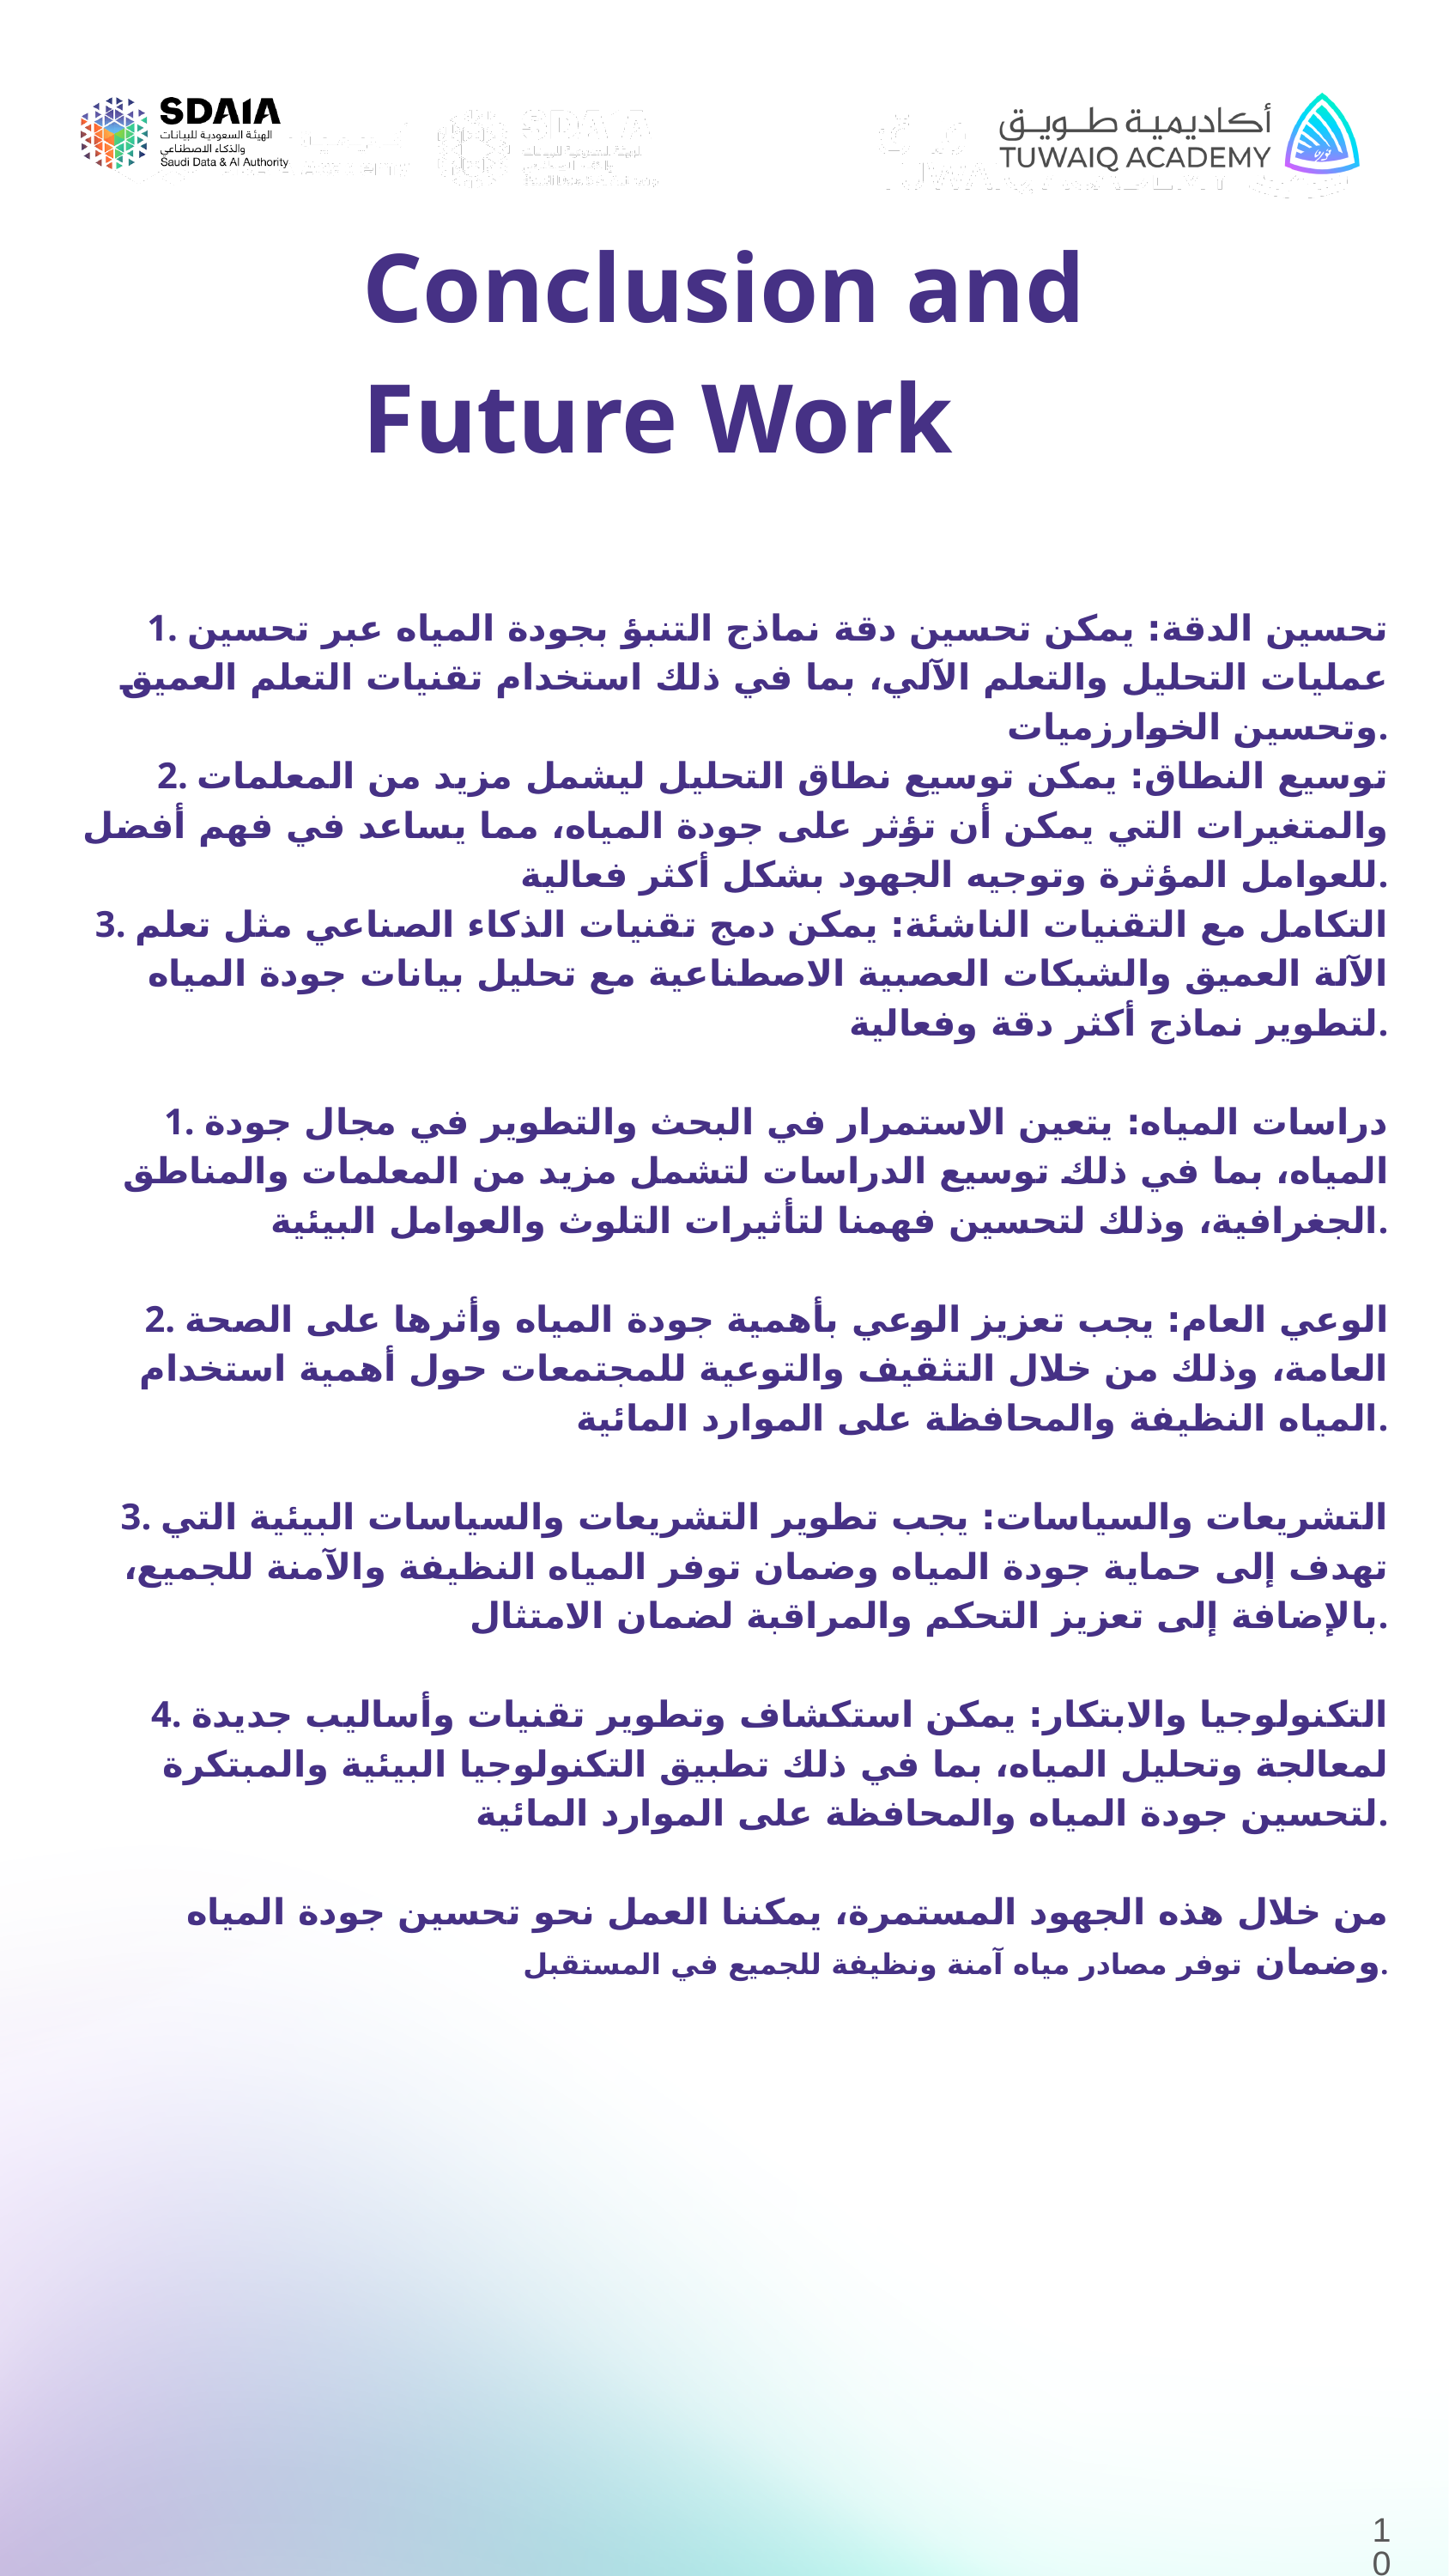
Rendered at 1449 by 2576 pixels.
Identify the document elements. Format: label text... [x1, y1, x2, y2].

picture [0, 1489, 1449, 2576]
text_box Conclusion and Future Work [349, 206, 1252, 485]
picture [81, 90, 1362, 198]
text_box 1. تحسين الدقة: يمكن تحسين دقة نماذج التنبؤ بجودة المياه عبر تحسين عمليات التحليل والتعلم الآلي، بما في ذلك استخدام تقنيات التعلم العميق وتحسين الخوارزميات. 2. توسيع النطاق: يمكن توسيع نطاق التحليل ليشمل مزيد من المعلمات والمتغيرات التي يمكن أن تؤثر على جودة المياه، مما يساعد في فهم أفضل للعوامل المؤثرة وتوجيه الجهود بشكل أكثر فعالية. 3. التكامل مع التقنيات الناشئة: يمكن دمج تقنيات الذكاء الصناعي مثل تعلم الآلة العميق والشبكات العصبية الاصطناعية مع تحليل بيانات جودة المياه لتطوير نماذج أكثر دقة وفعالية. 1. دراسات المياه: يتعين الاستمرار في البحث والتطوير في مجال جودة المياه، بما في ذلك توسيع الدراسات لتشمل مزيد من المعلمات والمناطق الجغرافية، وذلك لتحسين فهمنا لتأثيرات التلوث والعوامل البيئية. 2. الوعي العام: يجب تعزيز الوعي بأهمية جودة المياه وأثرها على الصحة العامة، وذلك من خلال التثقيف والتوعية للمجتمعات حول أهمية استخدام المياه النظيفة والمحافظة على الموارد المائية. 3. التشريعات والسياسات: يجب تطوير التشريعات والسياسات البيئية التي تهدف إلى حماية جودة المياه وضمان توفر المياه النظيفة والآمنة للجميع، بالإضافة إلى تعزيز التحكم والمراقبة لضمان الامتثال. 4. التكنولوجيا والابتكار: يمكن استكشاف وتطوير تقنيات وأساليب جديدة لمعالجة وتحليل المياه، بما في ذلك تطبيق التكنولوجيا البيئية والمبتكرة لتحسين جودة المياه والمحافظة على الموارد المائية. من خلال هذه الجهود المستمرة، يمكننا العمل نحو تحسين جودة المياه وضمان توفر مصادر مياه آمنة ونظيفة للجميع في المستقبل. [45, 543, 1402, 1995]
slide_number 10 [1347, 2429, 1434, 2576]
